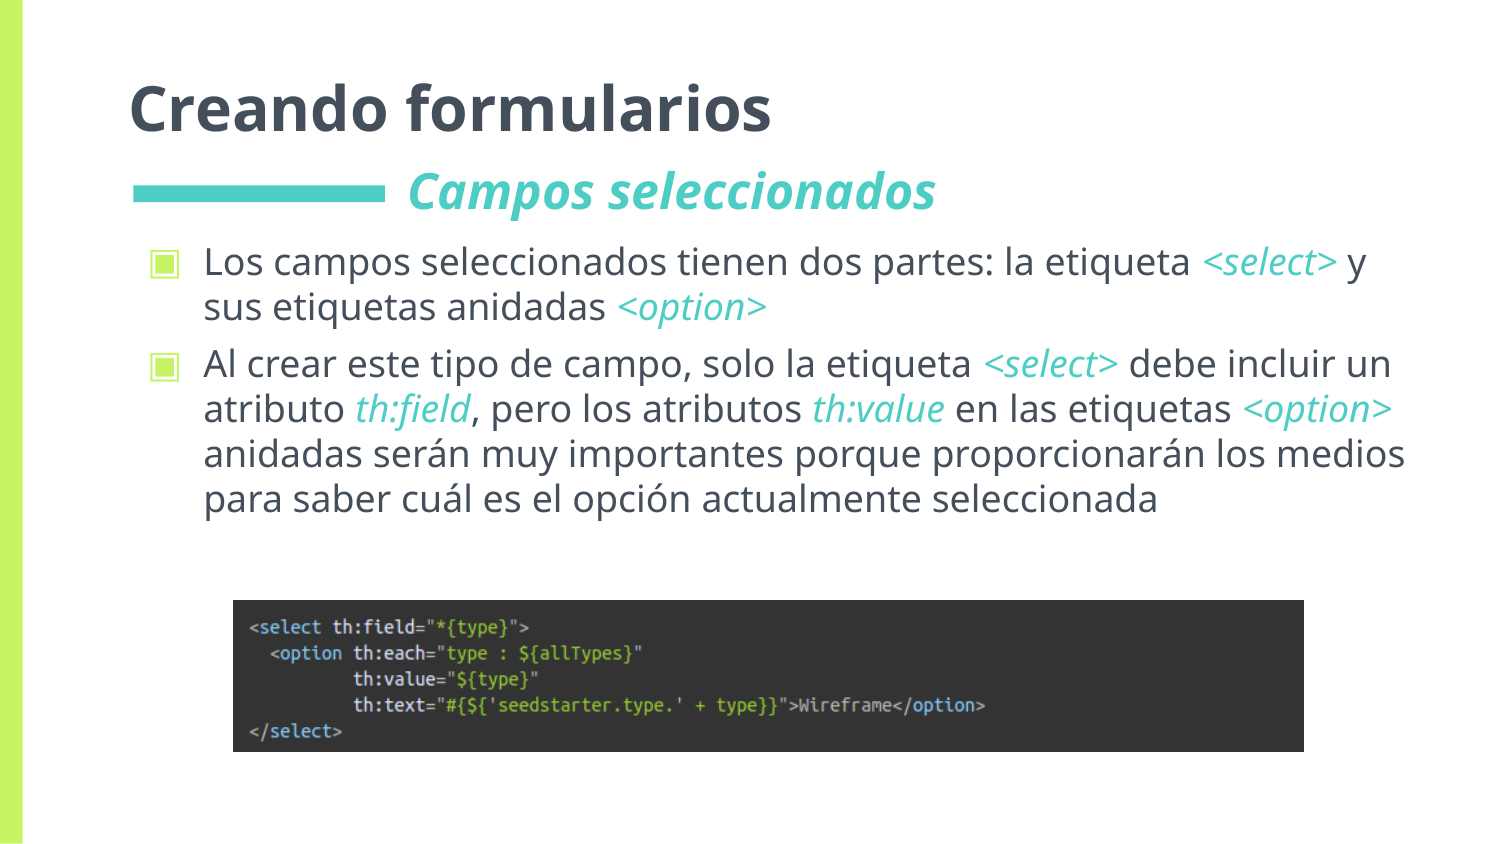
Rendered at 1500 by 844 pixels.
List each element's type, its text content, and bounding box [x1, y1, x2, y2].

title Creando formularios [113, 0, 1387, 159]
list Los campos seleccionados tienen dos partes: la etiqueta <select> y sus etiquetas anidadas <option> Al crear este tipo de campo, solo la etiqueta <select> debe incluir un atributo th:field, pero los atributos th:value en las etiquetas <option> anidadas serán muy importantes porque proporcionarán los medios para saber cuál es el opción actualmente seleccionada [113, 222, 1424, 766]
picture [233, 600, 1304, 753]
title Campos seleccionados [392, 145, 1448, 235]
